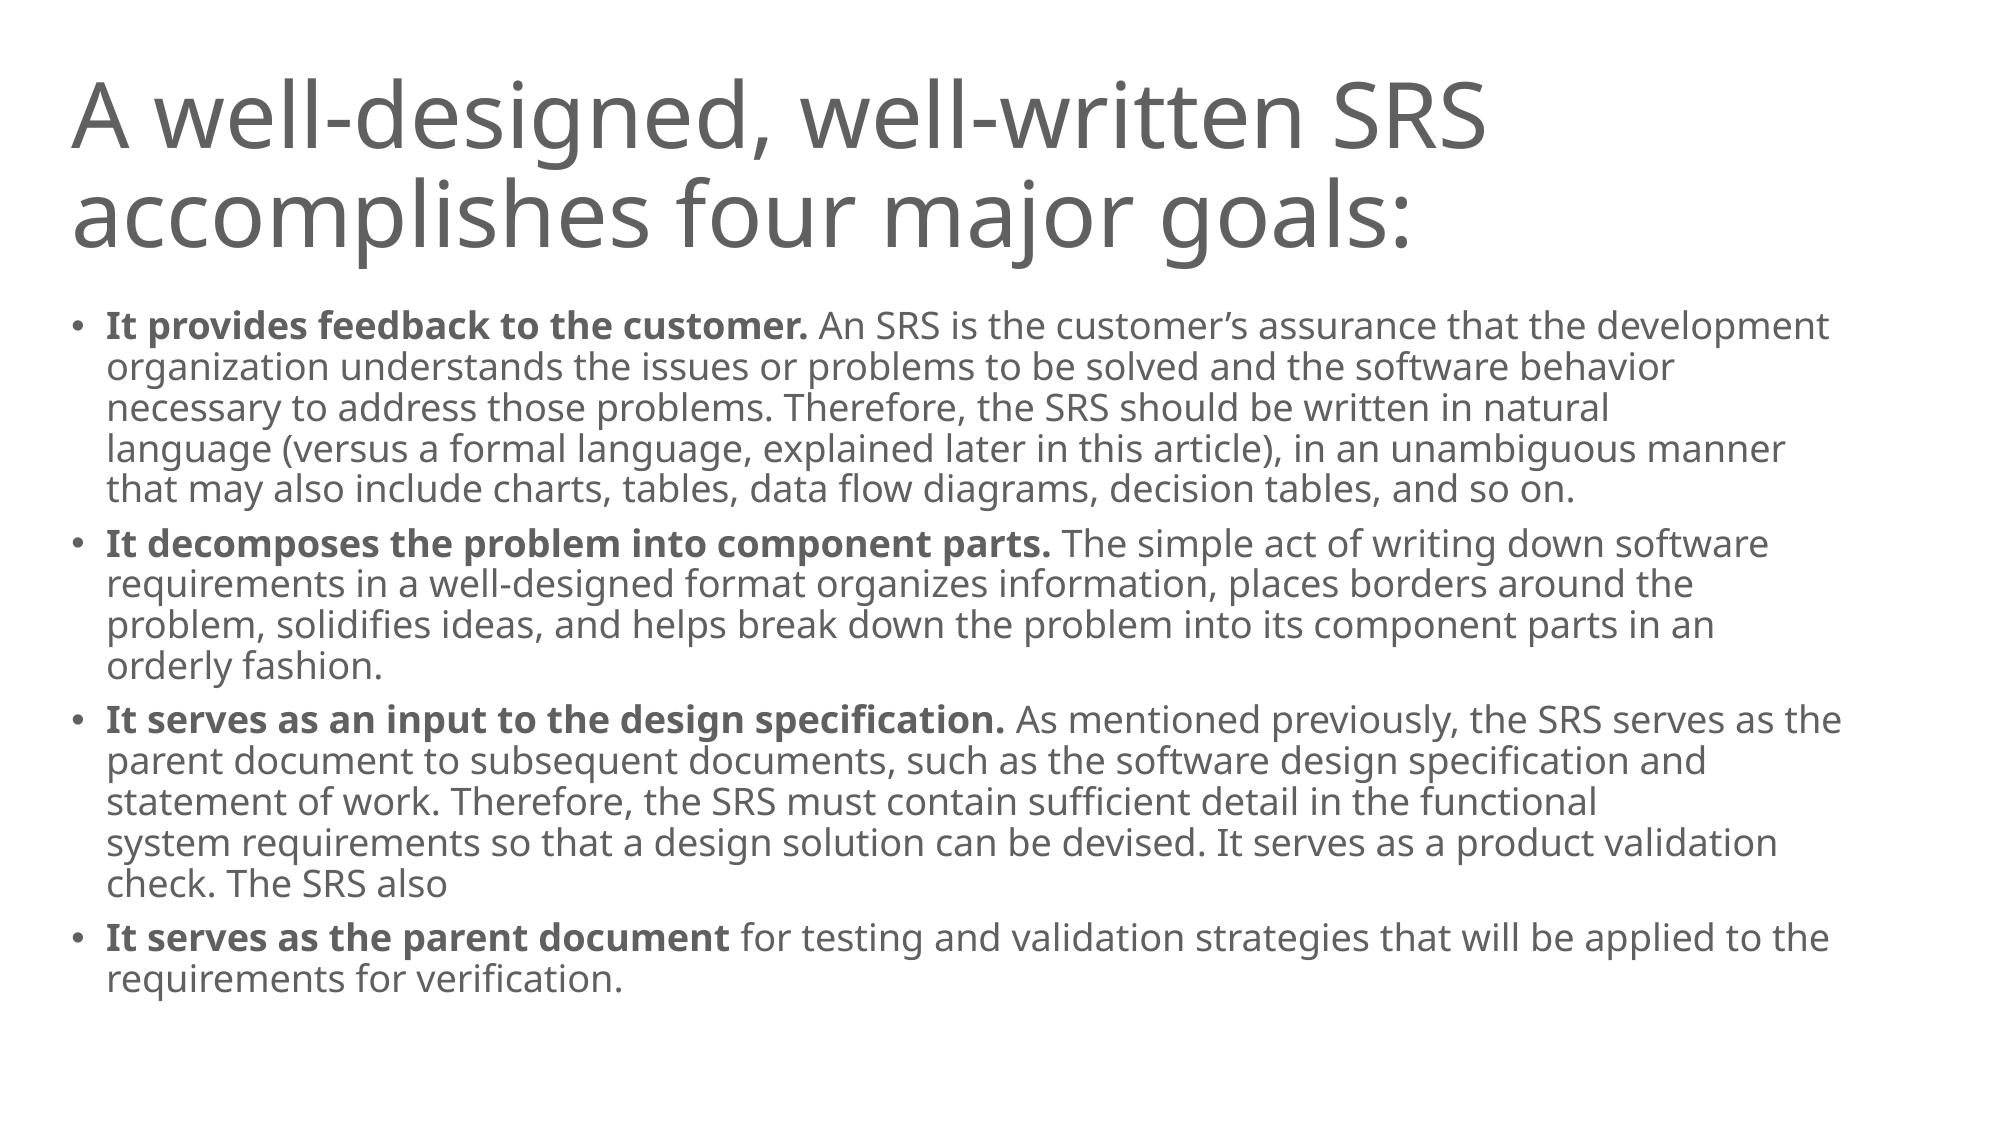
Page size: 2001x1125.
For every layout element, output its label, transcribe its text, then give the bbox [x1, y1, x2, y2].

list It provides feedback to the customer. An SRS is the customer’s assurance that the development organization understands the issues or problems to be solved and the software behavior necessary to address those problems. Therefore, the SRS should be written in natural language (versus a formal language, explained later in this article), in an unambiguous manner that may also include charts, tables, data flow diagrams, decision tables, and so on. It decomposes the problem into component parts. The simple act of writing down software requirements in a well-designed format organizes information, places borders around the problem, solidifies ideas, and helps break down the problem into its component parts in an orderly fashion. It serves as an input to the design specification. As mentioned previously, the SRS serves as the parent document to subsequent documents, such as the software design specification and statement of work. Therefore, the SRS must contain sufficient detail in the functional system requirements so that a design solution can be devised. It serves as a product validation check. The SRS also It serves as the parent document for testing and validation strategies that will be applied to the requirements for verification. [56, 299, 1863, 1014]
title A well-designed, well-written SRS accomplishes four major goals: [56, 59, 1863, 278]
